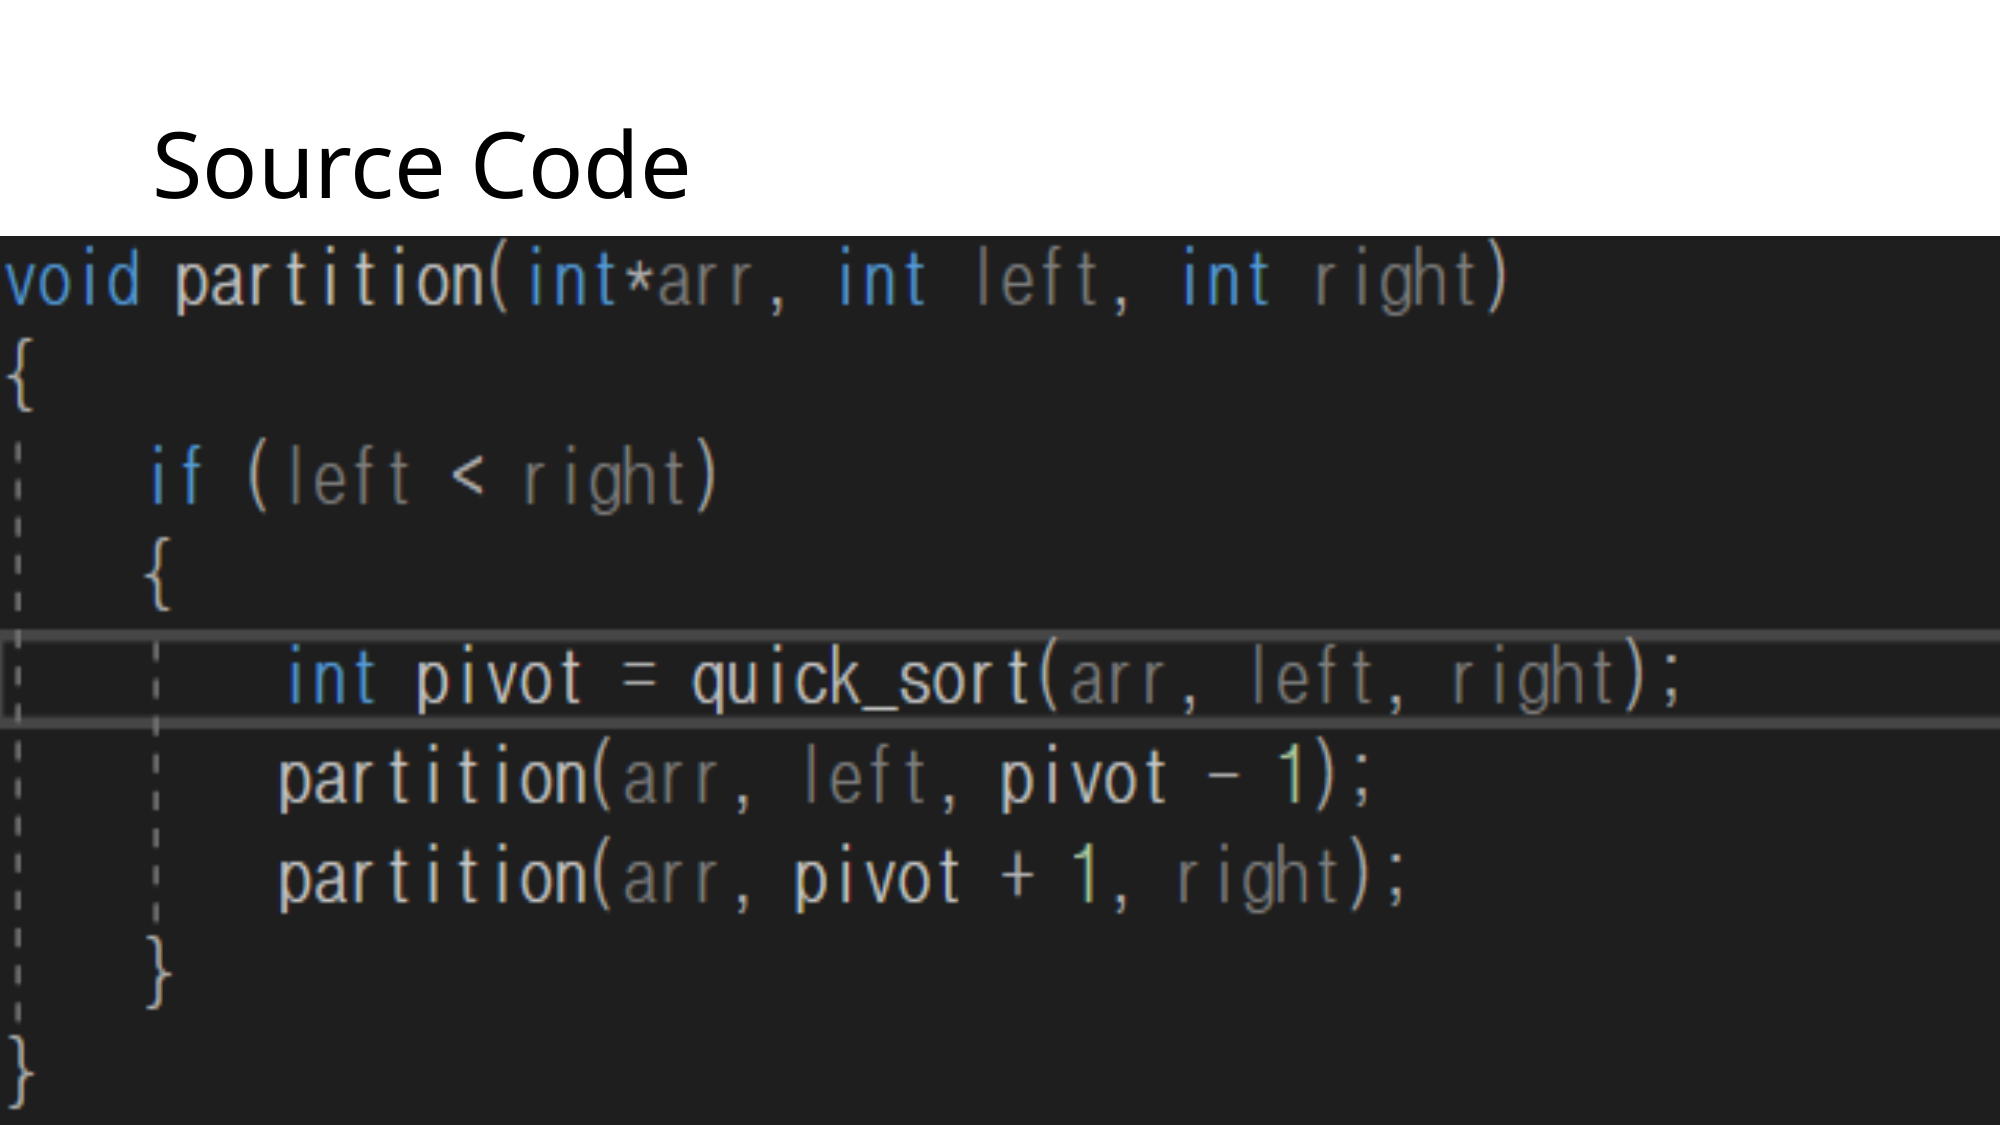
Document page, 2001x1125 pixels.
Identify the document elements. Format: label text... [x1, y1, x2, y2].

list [0, 236, 2000, 1125]
title Source Code [137, 59, 1863, 236]
